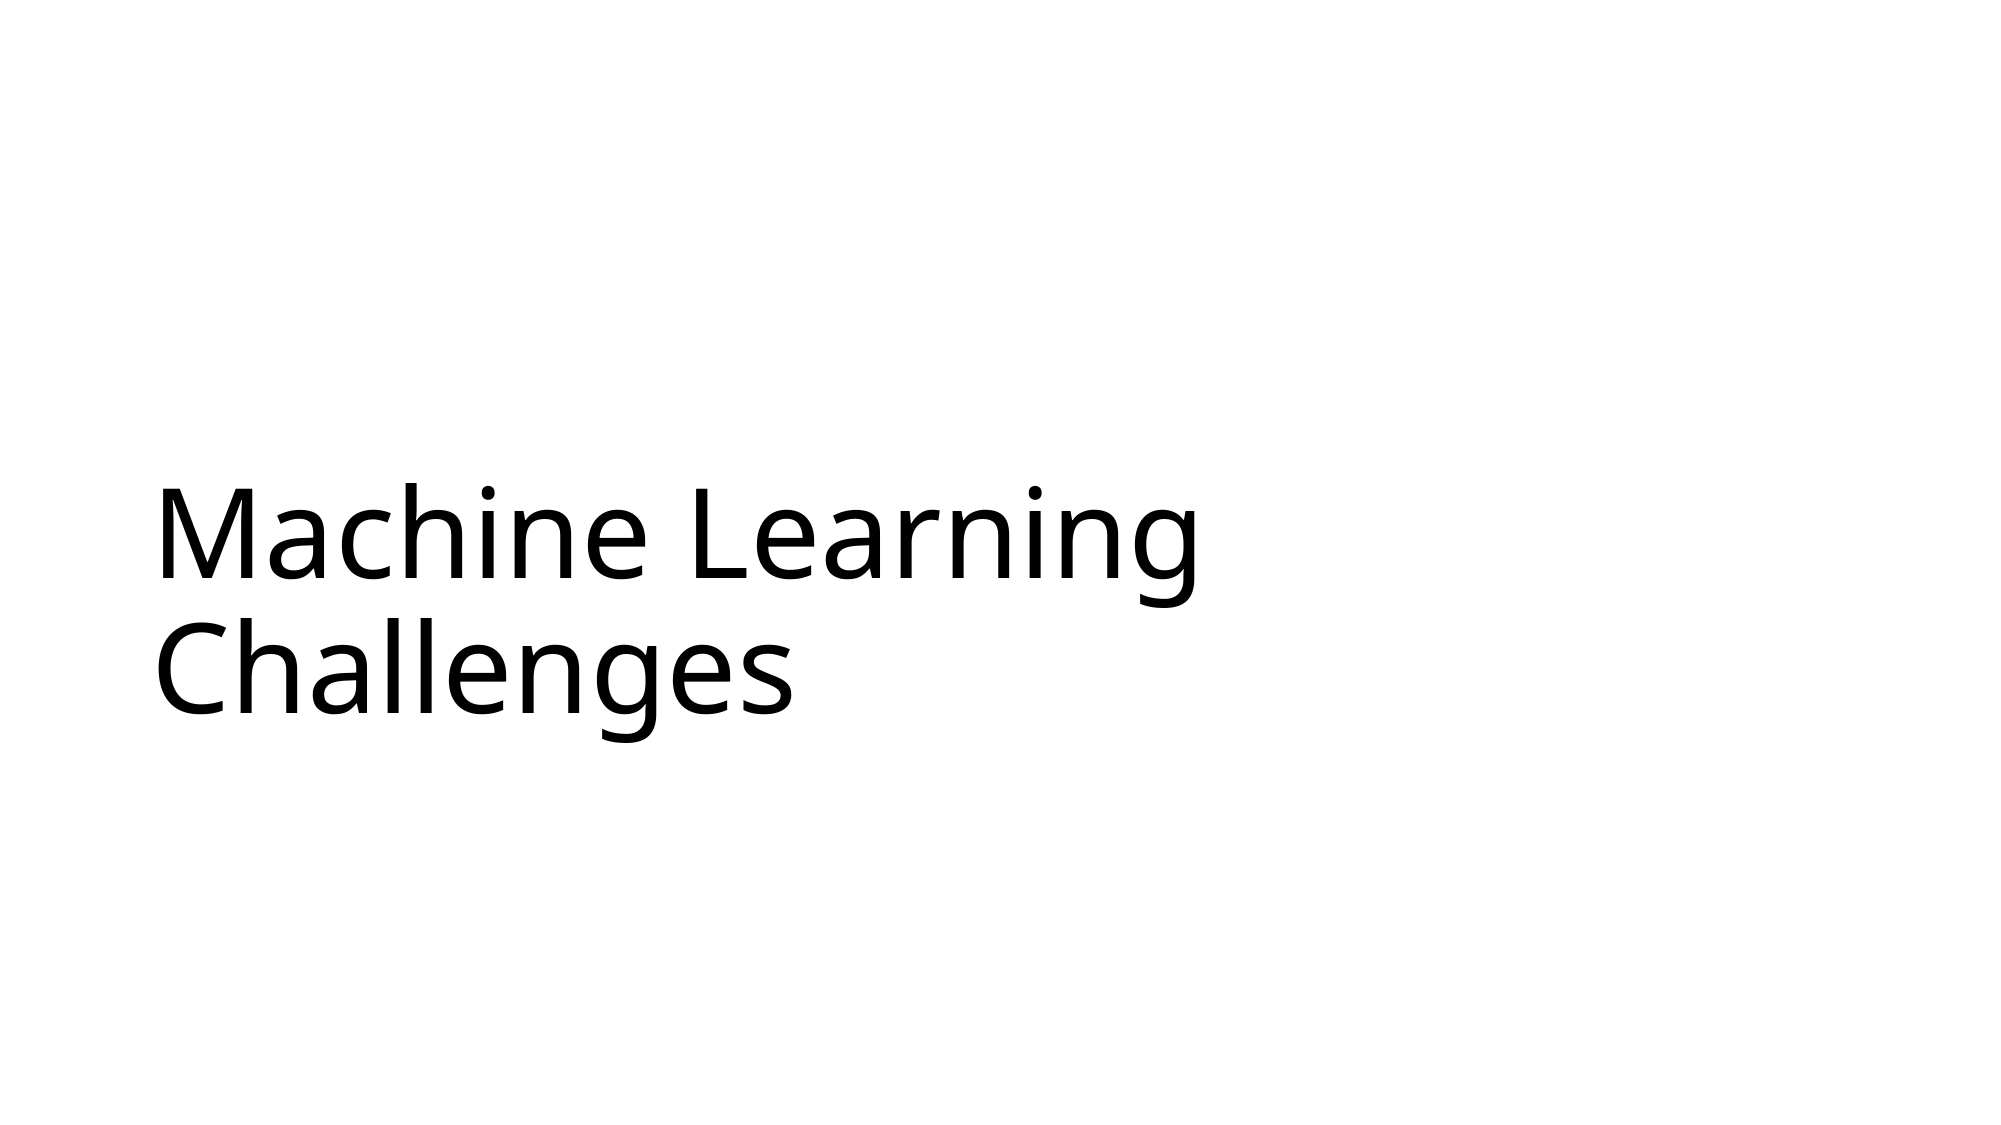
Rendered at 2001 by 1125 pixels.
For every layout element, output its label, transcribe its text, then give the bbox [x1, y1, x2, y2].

title Machine Learning Challenges [136, 280, 1862, 749]
